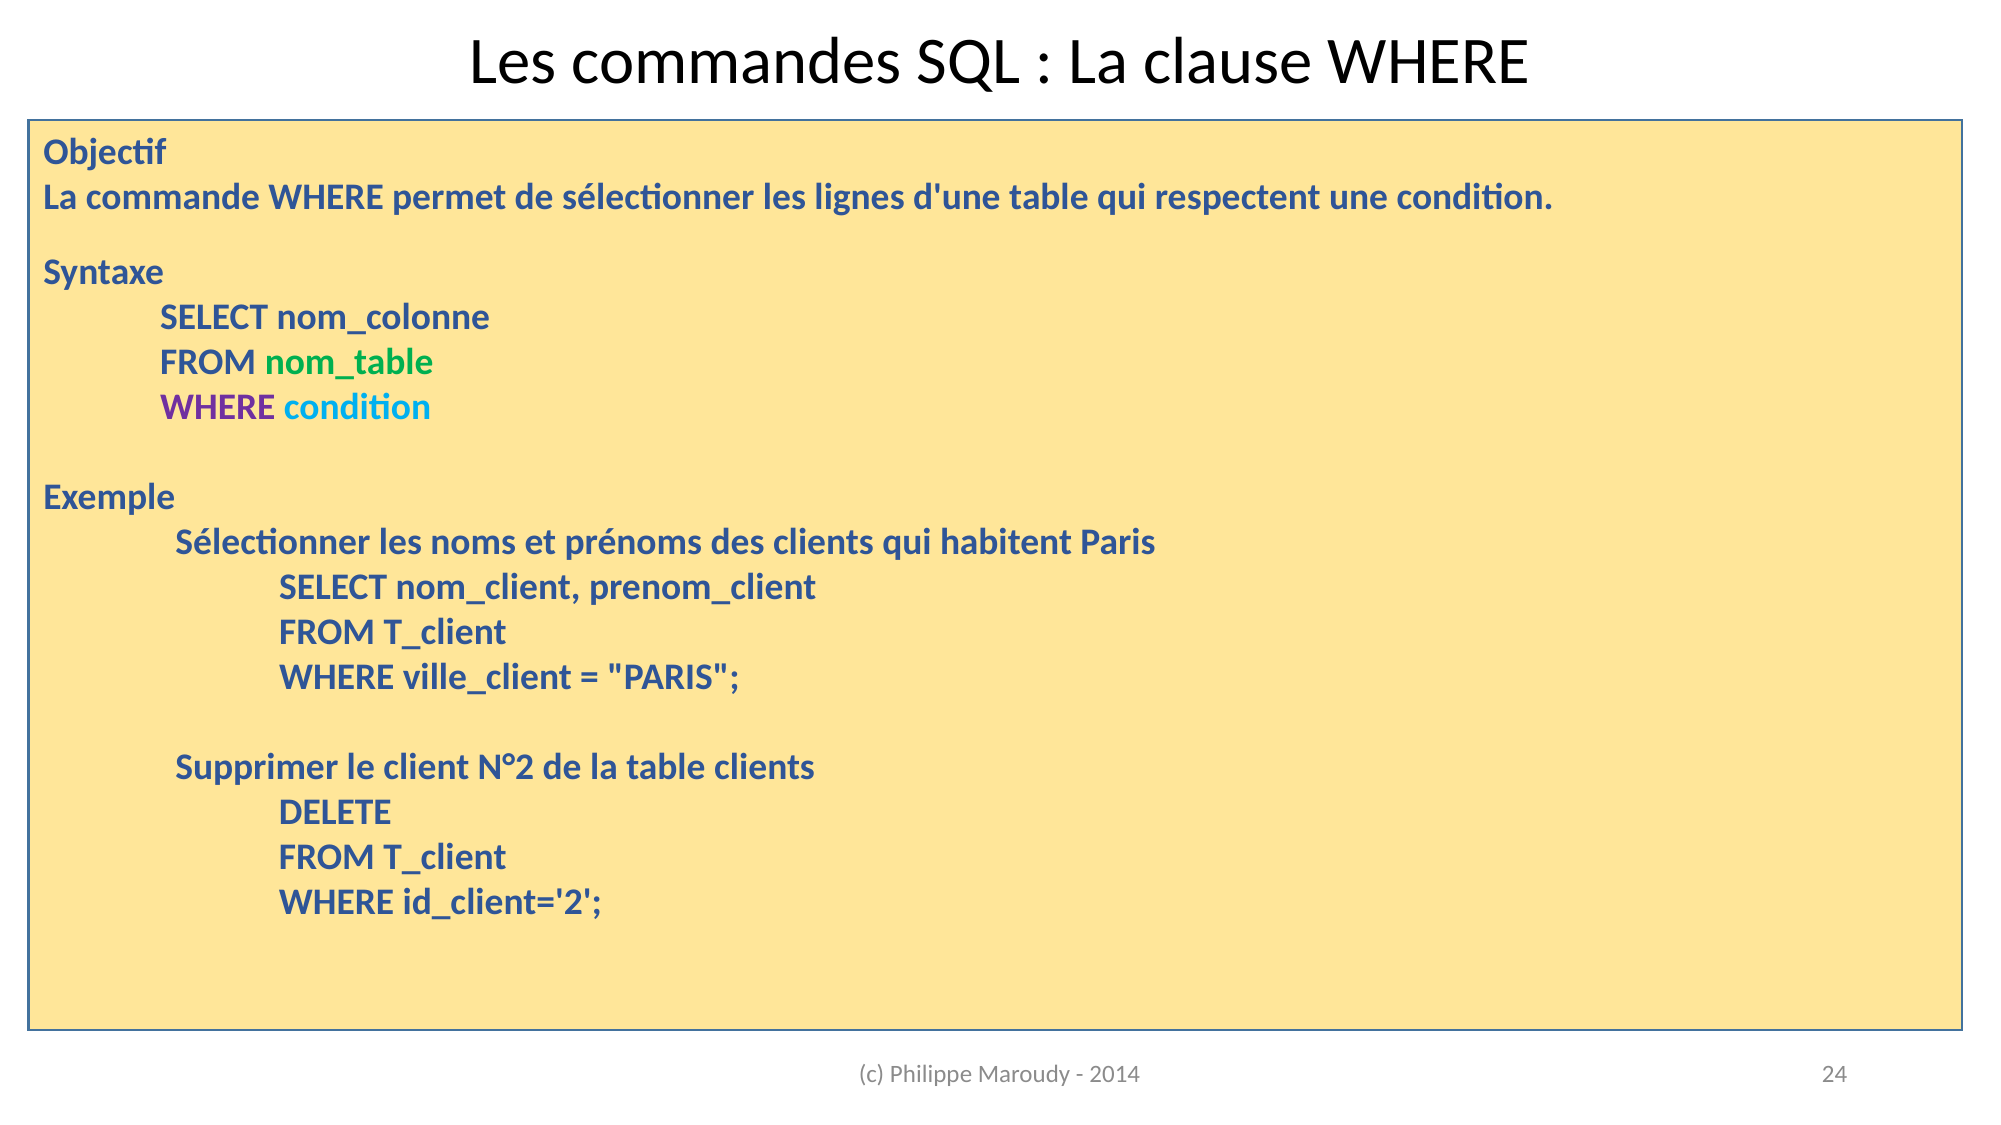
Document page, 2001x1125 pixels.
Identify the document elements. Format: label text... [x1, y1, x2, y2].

text_box Objectif La commande WHERE permet de sélectionner les lignes d'une table qui respectent une condition. Syntaxe SELECT nom_colonne FROM nom_table WHERE condition Exemple Sélectionner les noms et prénoms des clients qui habitent Paris SELECT nom_client, prenom_client FROM T_client WHERE ville_client = "PARIS"; Supprimer le client N°2 de la table clients DELETE FROM T_client WHERE id_client='2'; [27, 119, 1963, 1031]
footer (c) Philippe Maroudy - 2014 [662, 1042, 1338, 1103]
slide_number 24 [1412, 1042, 1863, 1103]
text_box Les commandes SQL : La clause WHERE [358, 9, 1642, 105]
